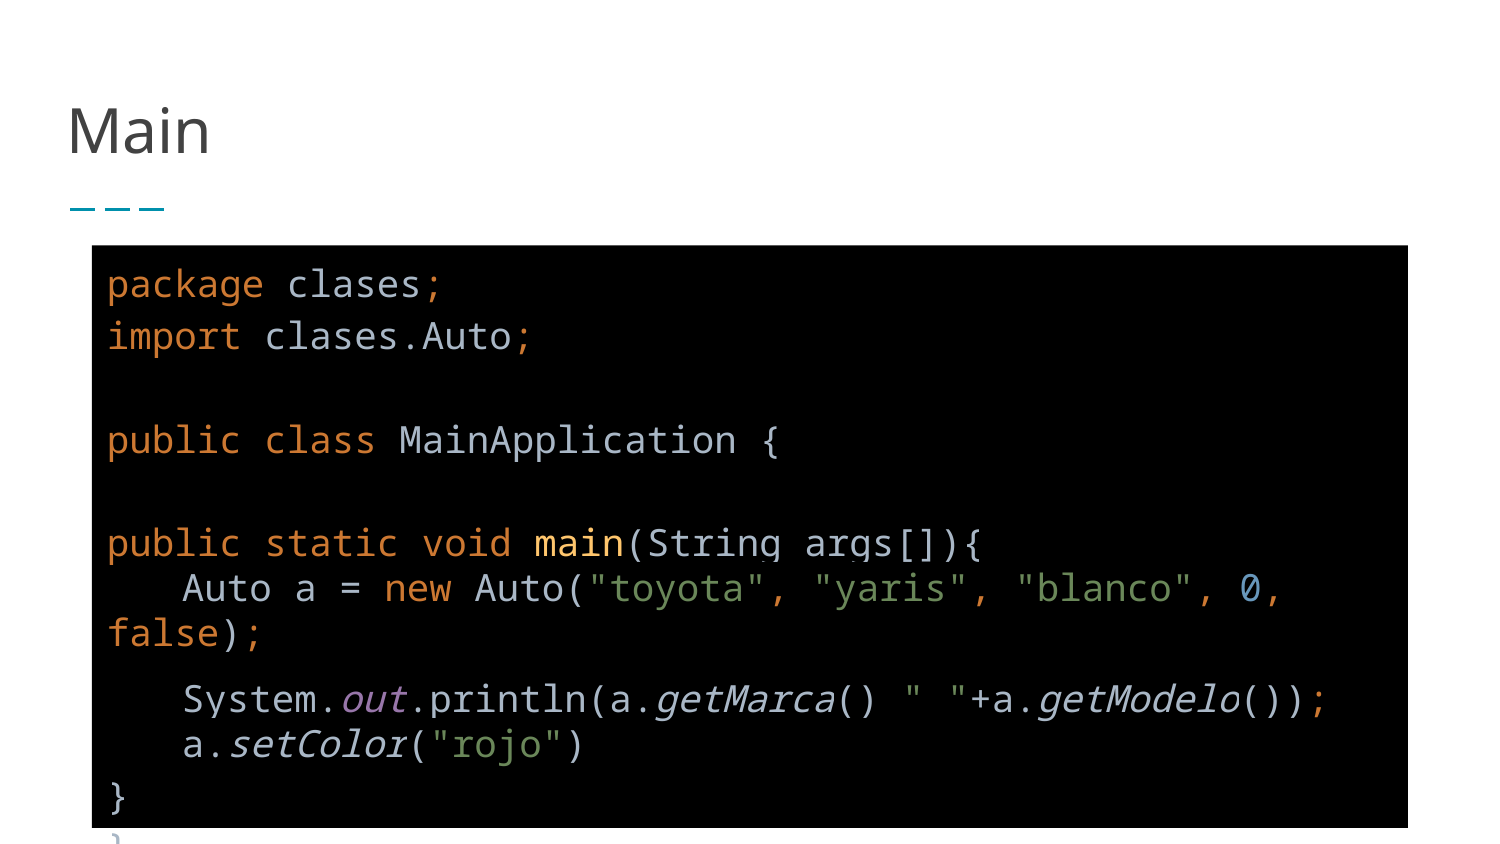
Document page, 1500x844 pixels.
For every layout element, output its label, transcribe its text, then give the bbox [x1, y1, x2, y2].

text_box package clases; import clases.Auto; public class MainApplication { public static void main(String args[]){ Auto a = new Auto("toyota", "yaris", "blanco", 0, false); System.out.println(a.getMarca() " "+a.getModelo()); a.setColor("rojo") } } [91, 245, 1408, 828]
title Main [51, 61, 1449, 182]
